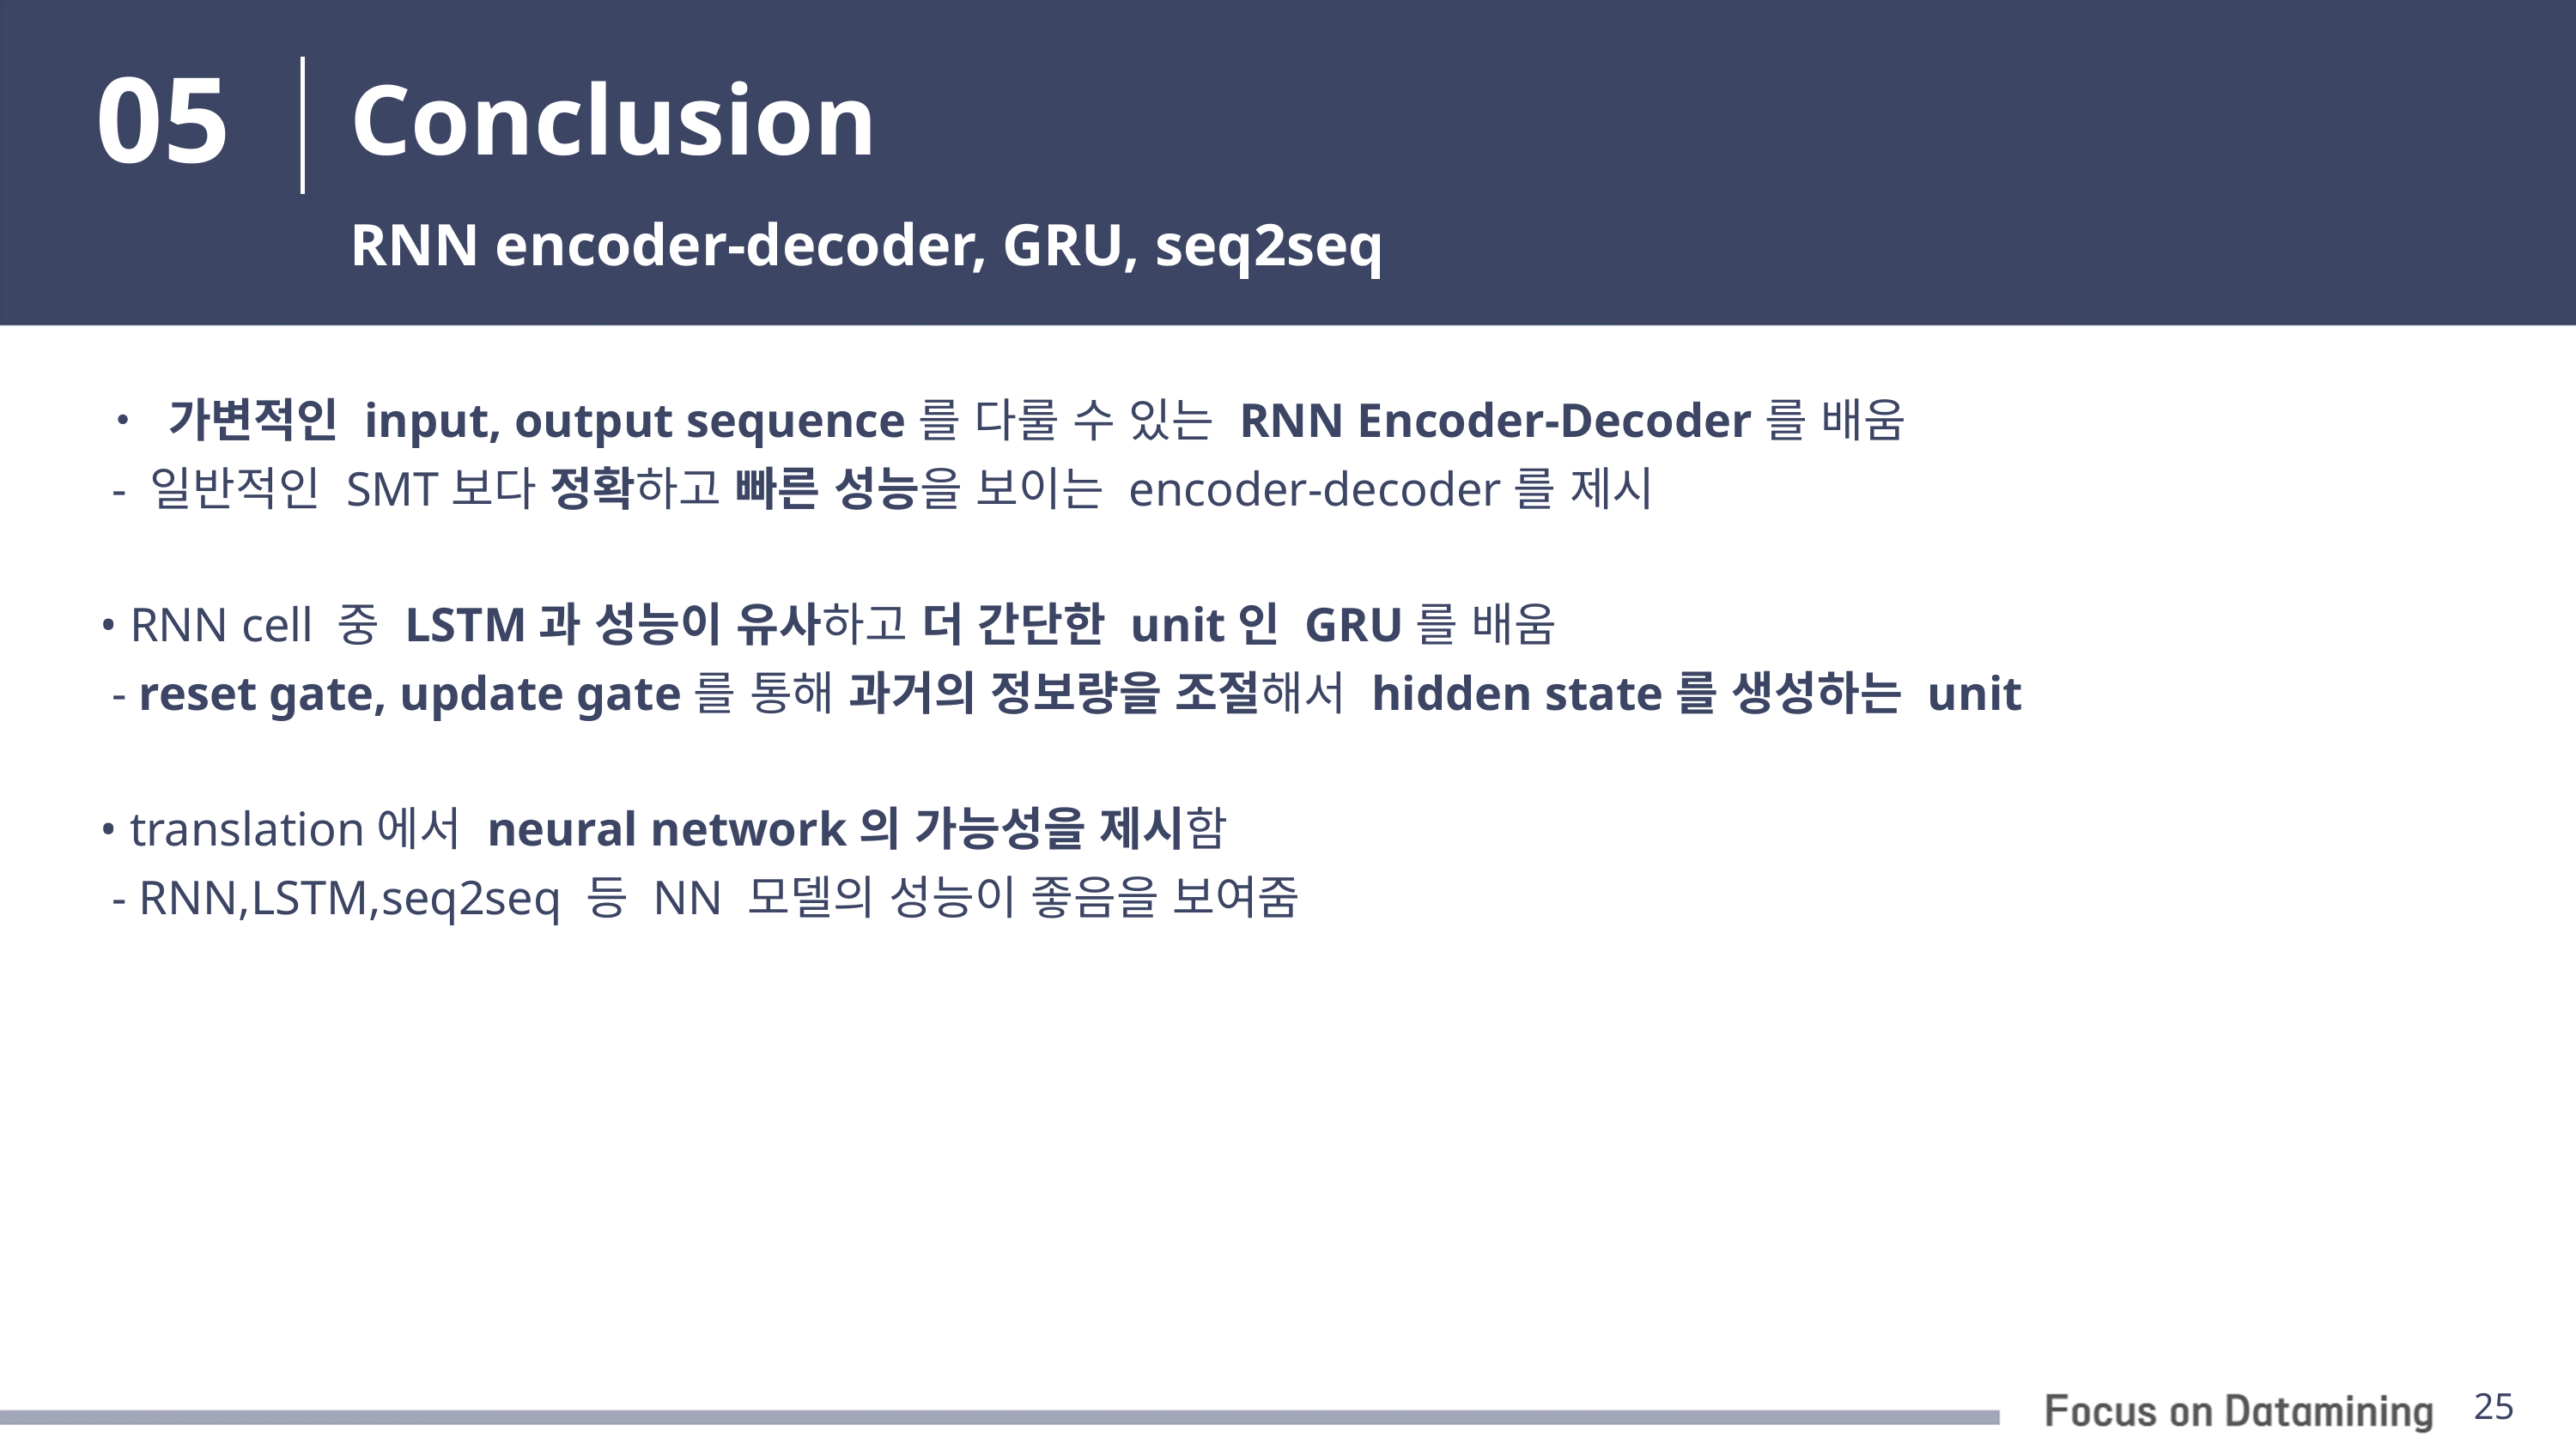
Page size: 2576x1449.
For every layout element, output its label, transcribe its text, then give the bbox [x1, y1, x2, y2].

title Conclusion [337, 53, 1898, 194]
list 05 [65, 53, 262, 194]
list RNN encoder-decoder, GRU, seq2seq [337, 209, 1898, 293]
picture [0, 0, 2576, 1449]
list • 가변적인 input, output sequence를 다룰 수 있는 RNN Encoder-Decoder를 배움 - 일반적인 SMT보다 정확하고 빠른 성능을 보이는 encoder-decoder를 제시 • RNN cell 중 LSTM과 성능이 유사하고 더 간단한 unit인 GRU를 배움 - reset gate, update gate를 통해 과거의 정보량을 조절해서 hidden state를 생성하는 unit • translation에서 neural network의 가능성을 제시함 - RNN,LSTM,seq2seq 등 NN 모델의 성능이 좋음을 보여줌 [87, 391, 2469, 1276]
